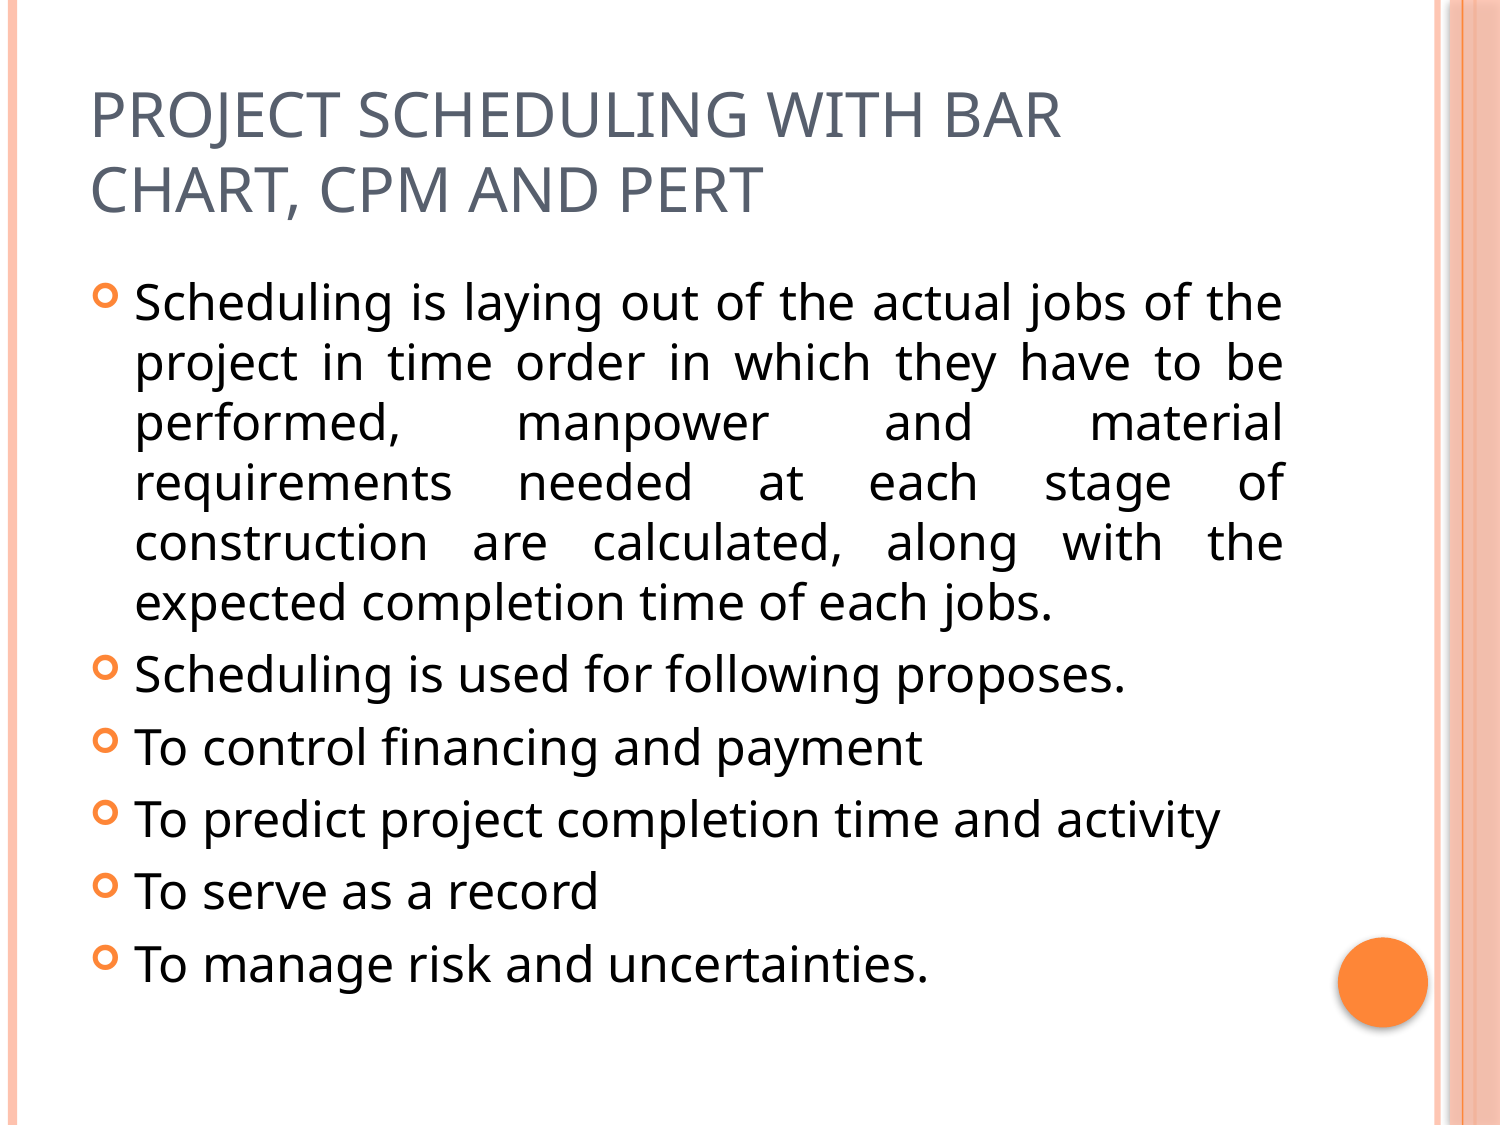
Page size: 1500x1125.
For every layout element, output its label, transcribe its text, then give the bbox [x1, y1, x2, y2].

list Scheduling is laying out of the actual jobs of the project in time order in which they have to be performed, manpower and material requirements needed at each stage of construction are calculated, along with the expected completion time of each jobs. Scheduling is used for following proposes. To control financing and payment To predict project completion time and activity To serve as a record To manage risk and uncertainties. [75, 262, 1300, 1062]
title Project scheduling with Bar chart, CPM and PERT [75, 45, 1300, 233]
